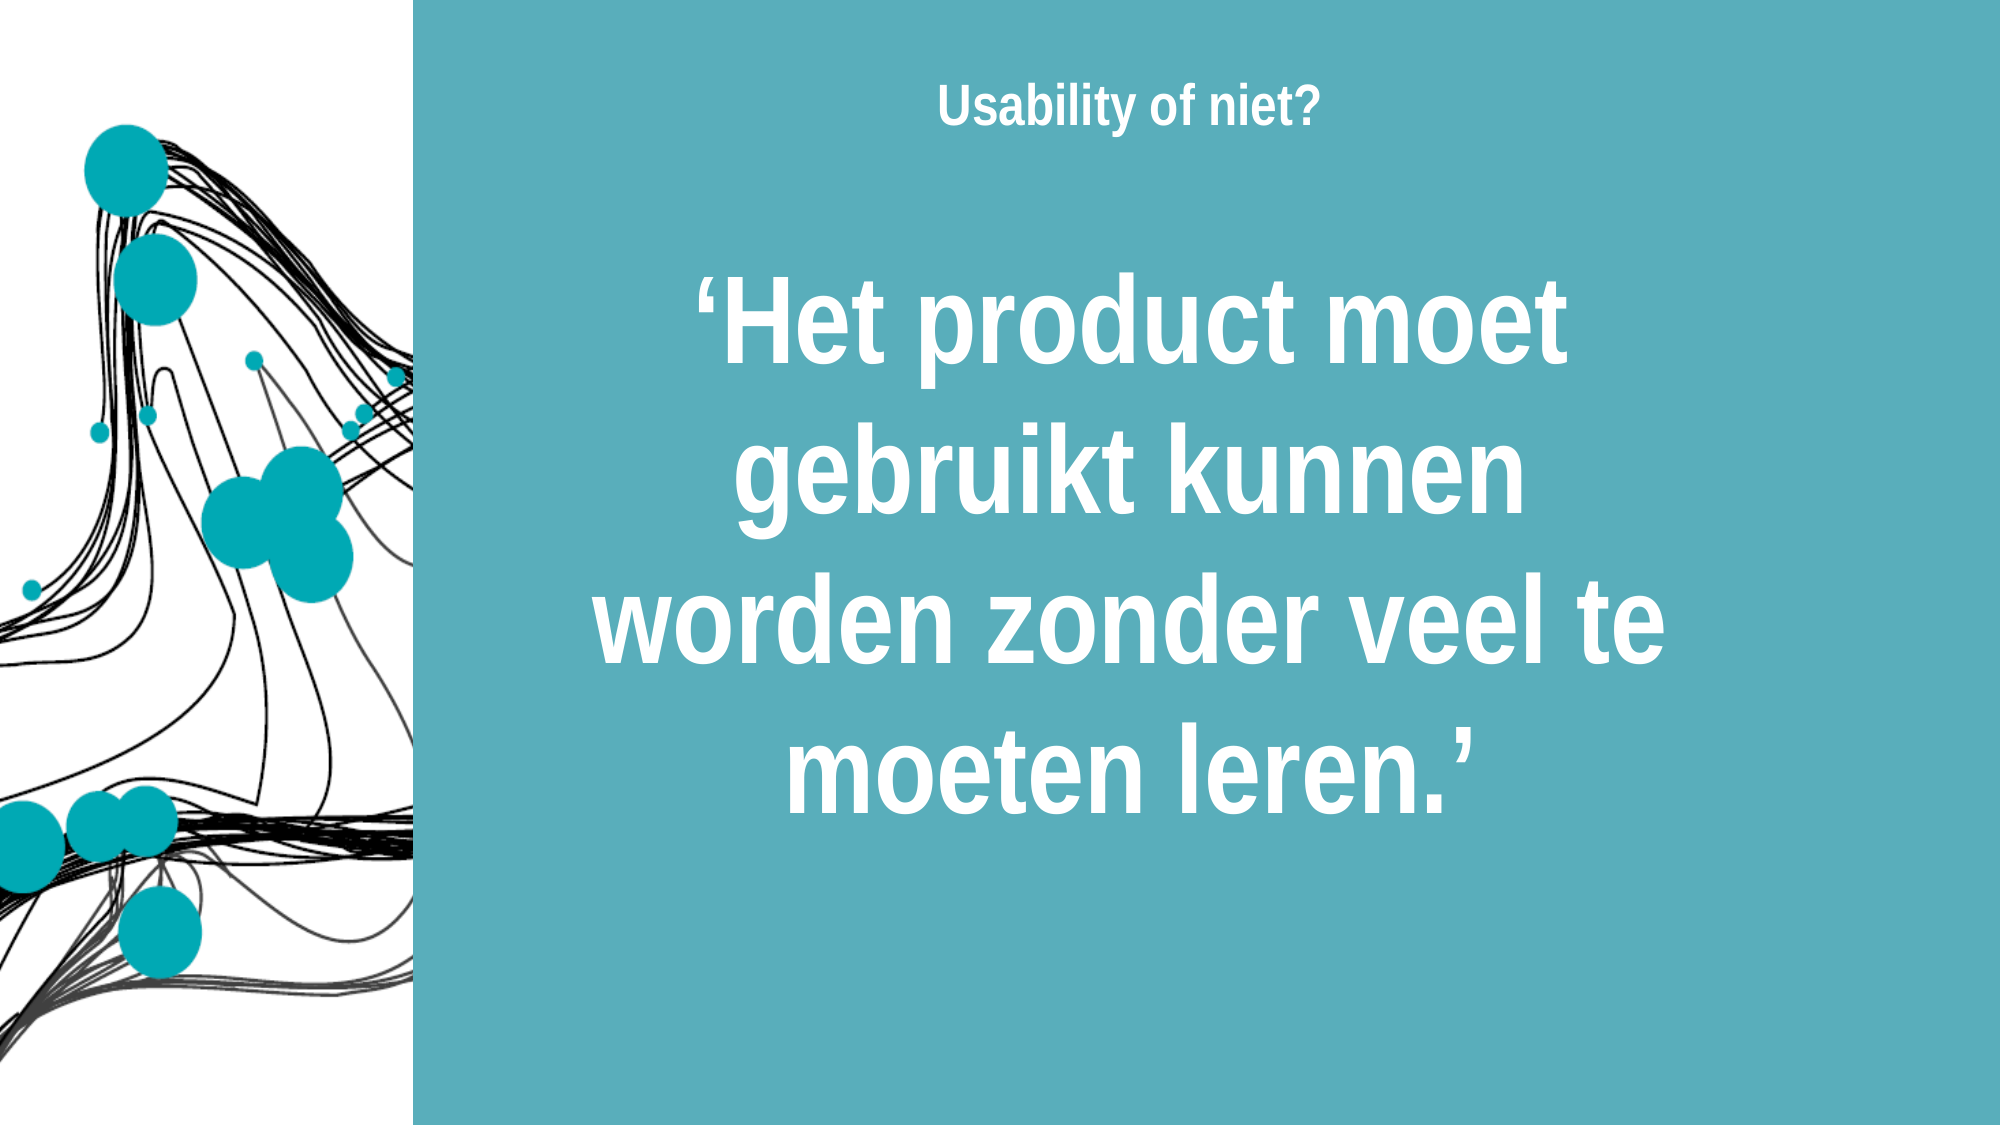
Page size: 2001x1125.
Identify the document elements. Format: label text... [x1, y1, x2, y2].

picture [0, 0, 718, 1125]
text_box Usability of niet? [721, 47, 1722, 158]
text_box [718, 0, 2000, 1125]
text_box ‘Het product moet gebruikt kunnen worden zonder veel te moeten leren.’ [721, 484, 1722, 594]
text_box [759, 601, 1941, 711]
